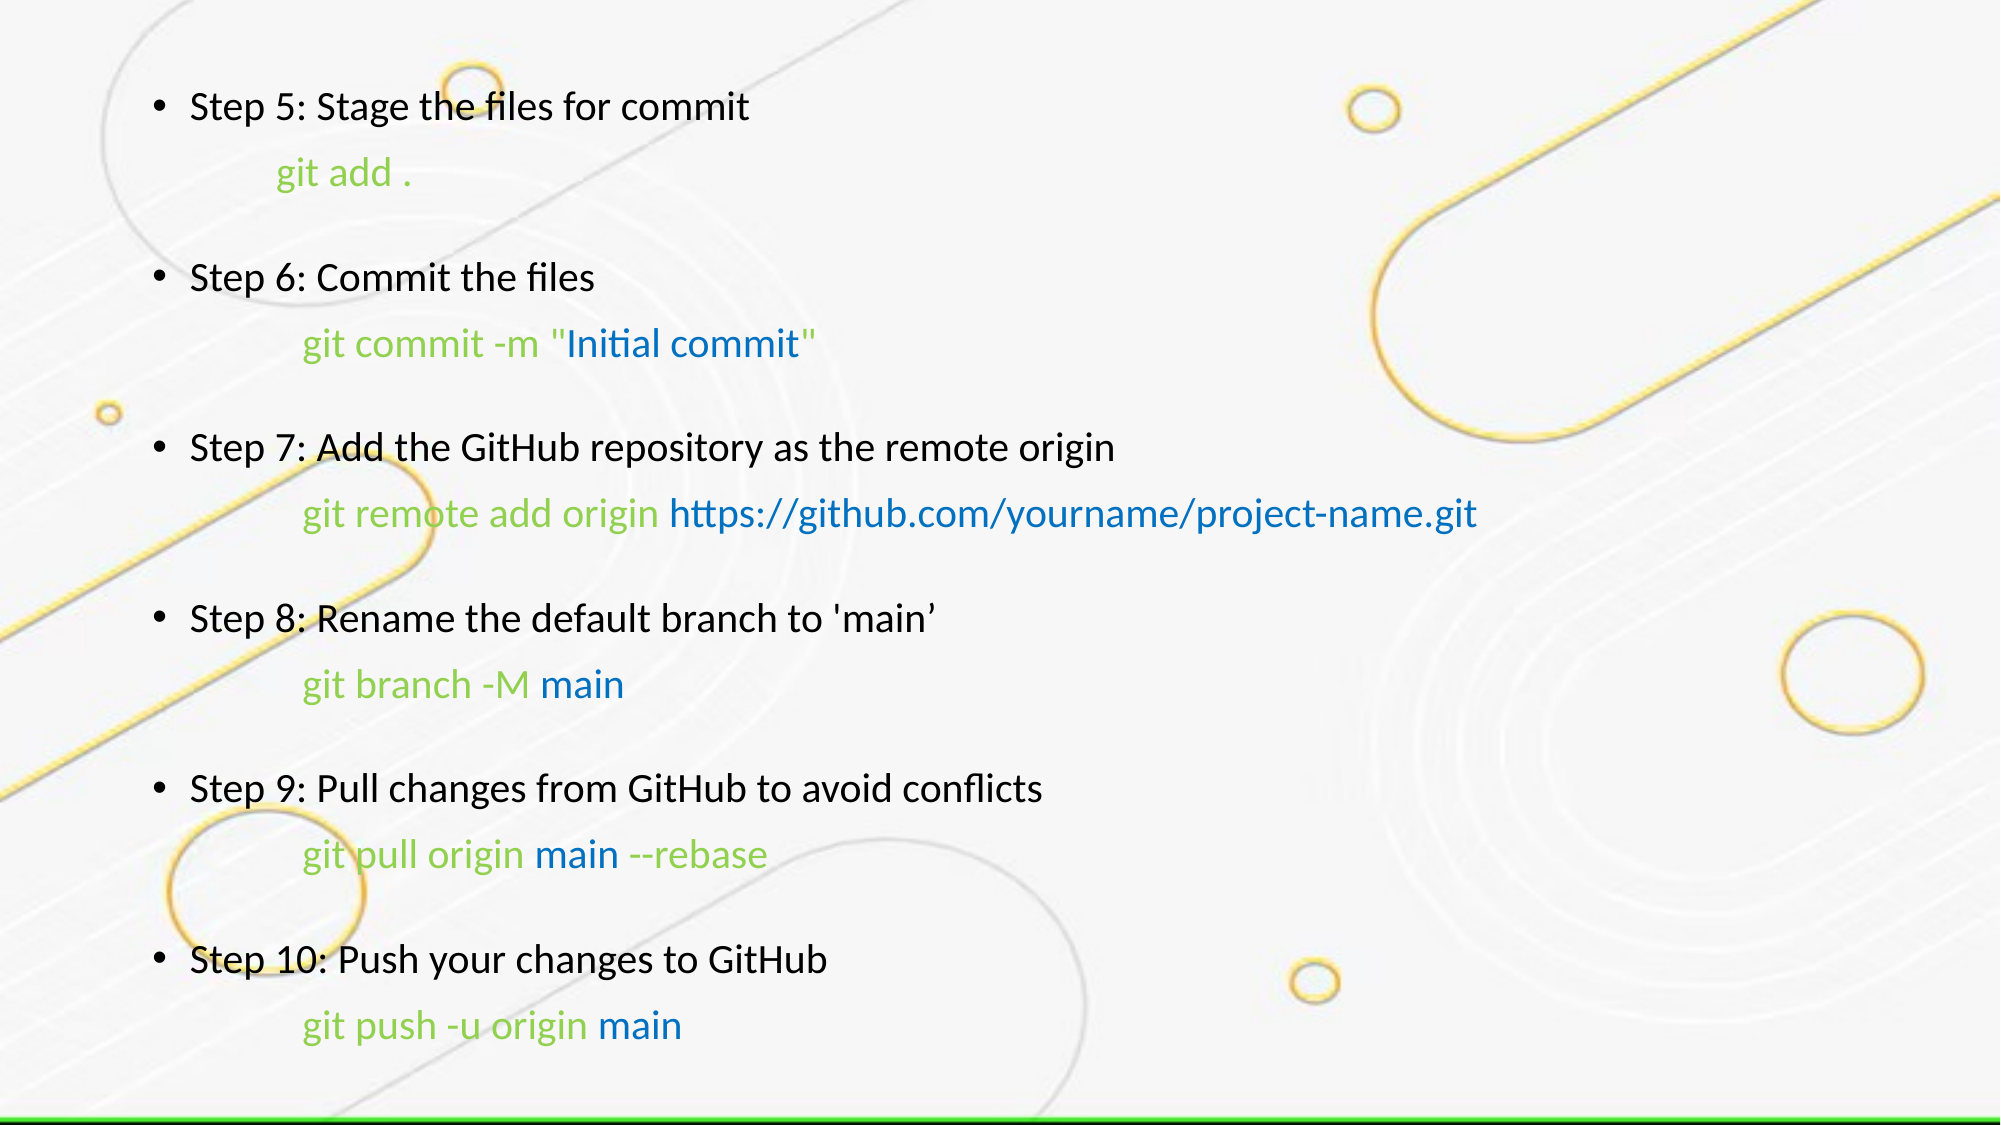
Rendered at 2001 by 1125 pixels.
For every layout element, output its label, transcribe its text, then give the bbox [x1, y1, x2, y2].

picture [0, 0, 2001, 1125]
list Step 5: Stage the files for commit git add . Step 6: Commit the files git commit -m "Initial commit" Step 7: Add the GitHub repository as the remote origin git remote add origin https://github.com/yourname/project-name.git Step 8: Rename the default branch to 'main’ git branch -M main Step 9: Pull changes from GitHub to avoid conflicts git pull origin main --rebase Step 10: Push your changes to GitHub git push -u origin main [137, 77, 1863, 1102]
